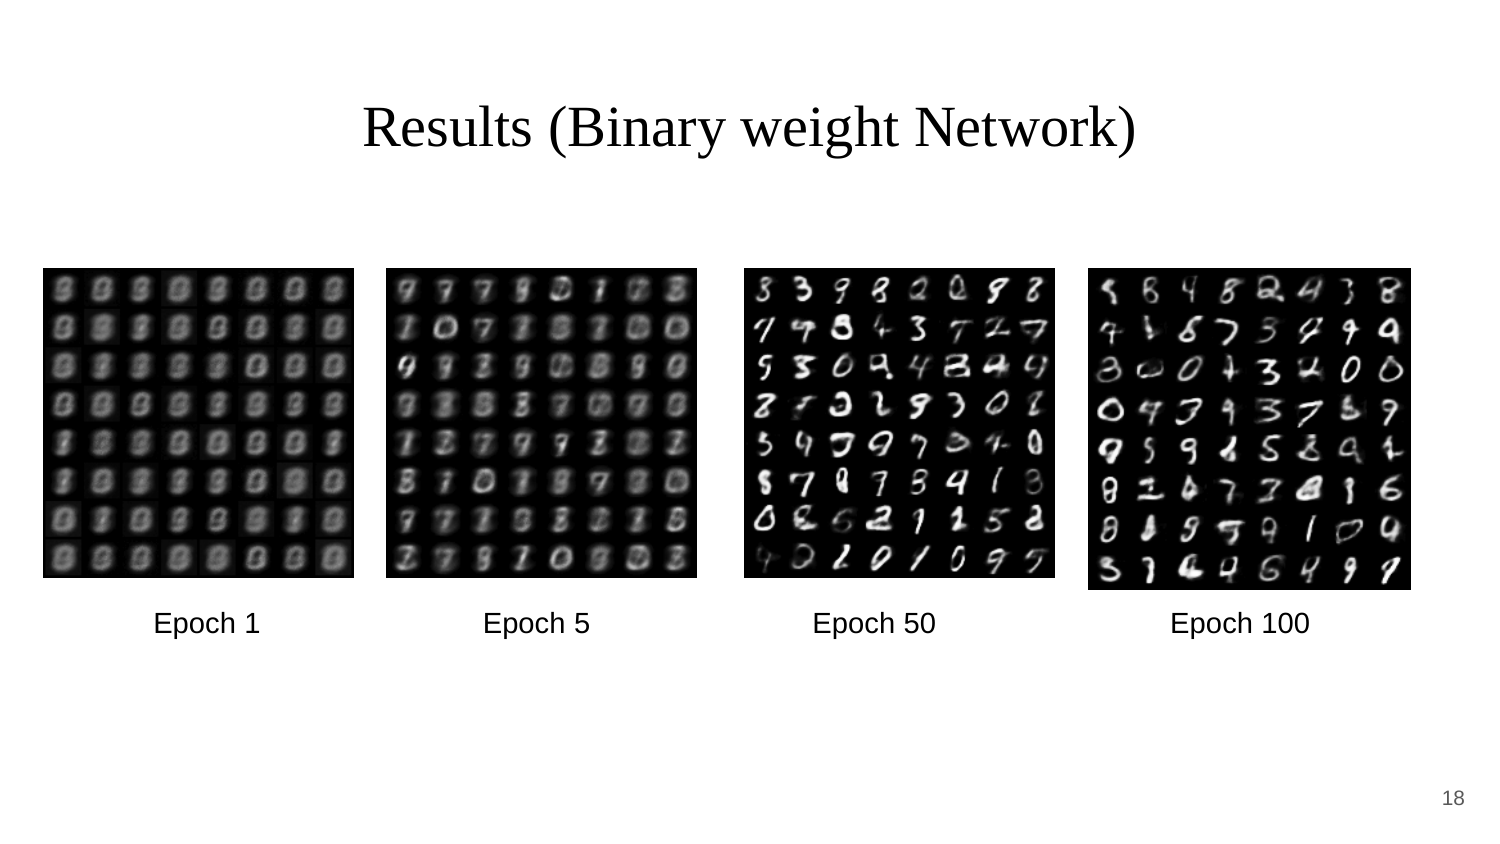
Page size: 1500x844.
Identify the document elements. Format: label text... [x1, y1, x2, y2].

slide_number ‹#› [1389, 764, 1480, 830]
text_box Epoch 1 [138, 589, 287, 654]
picture [744, 267, 1055, 579]
picture [1088, 267, 1411, 590]
title Results (Binary weight Network) [51, 72, 1449, 167]
text_box Epoch 50 [797, 589, 974, 654]
picture [386, 267, 697, 579]
text_box Epoch 5 [467, 589, 616, 654]
picture [43, 267, 354, 579]
text_box Epoch 100 [1155, 598, 1331, 654]
